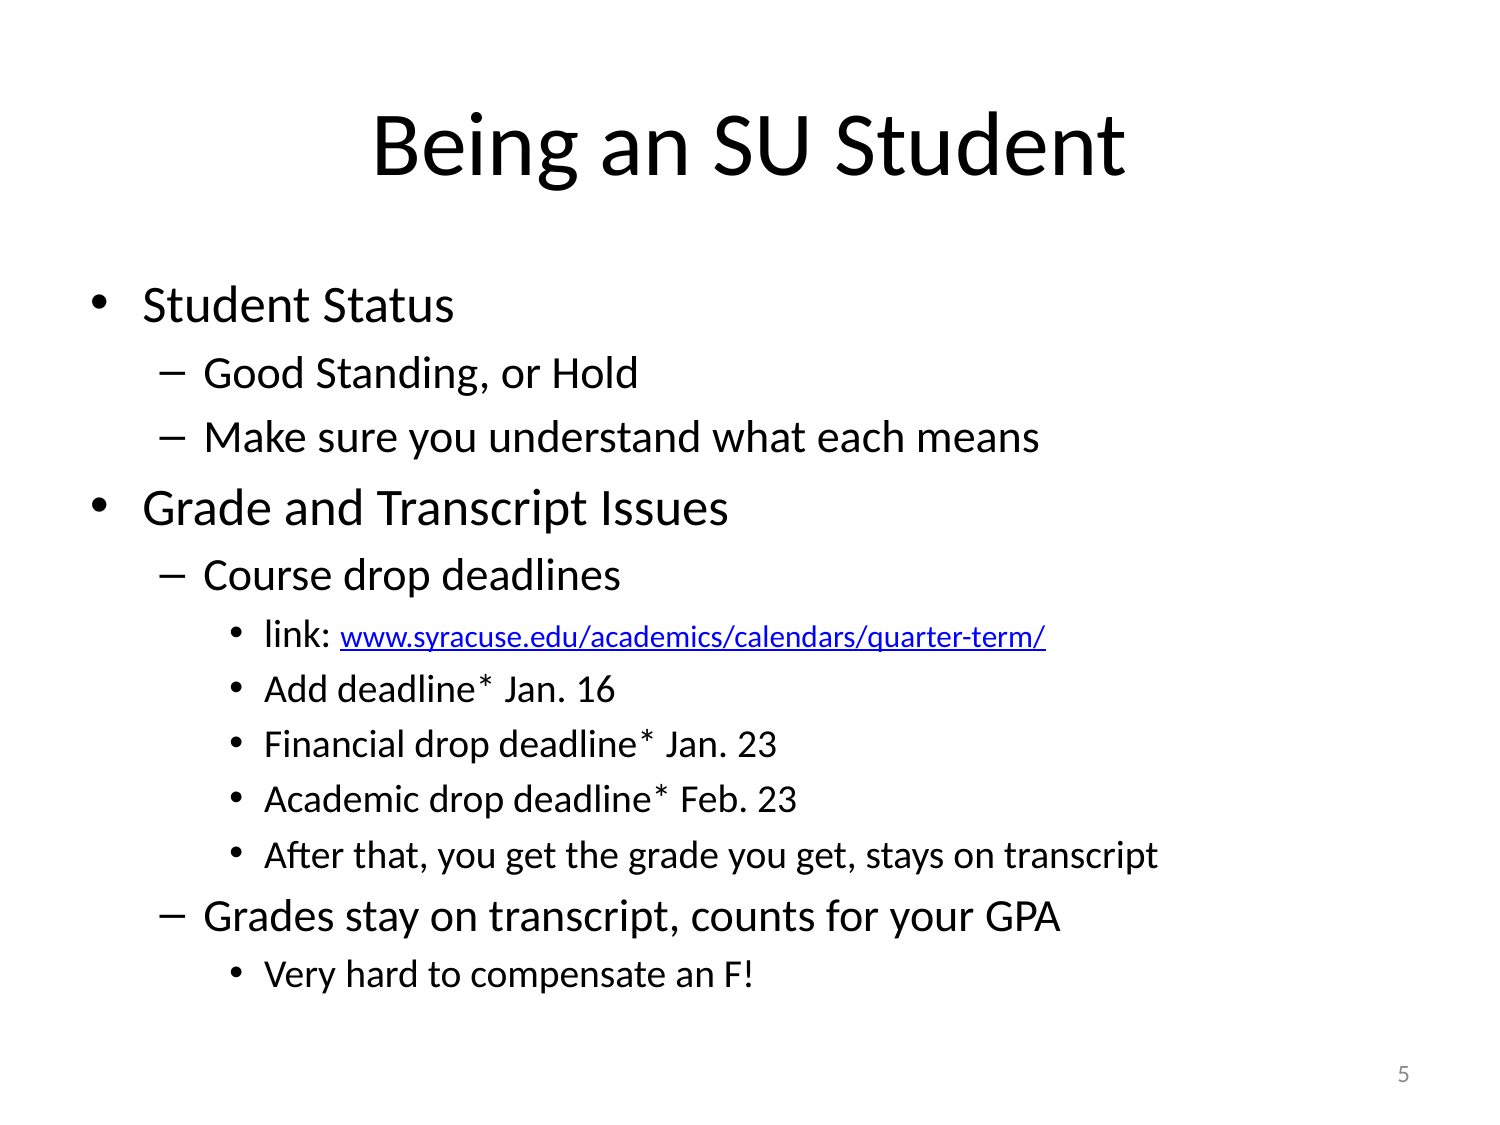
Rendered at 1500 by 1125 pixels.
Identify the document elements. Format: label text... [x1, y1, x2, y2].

slide_number 5 [1074, 1042, 1425, 1103]
list Student Status Good Standing, or Hold Make sure you understand what each means Grade and Transcript Issues Course drop deadlines link: www.syracuse.edu/academics/calendars/quarter-term/ Add deadline* Jan. 16 Financial drop deadline* Jan. 23 Academic drop deadline* Feb. 23 After that, you get the grade you get, stays on transcript Grades stay on transcript, counts for your GPA Very hard to compensate an F! [75, 262, 1425, 1005]
title Being an SU Student [75, 45, 1425, 233]
